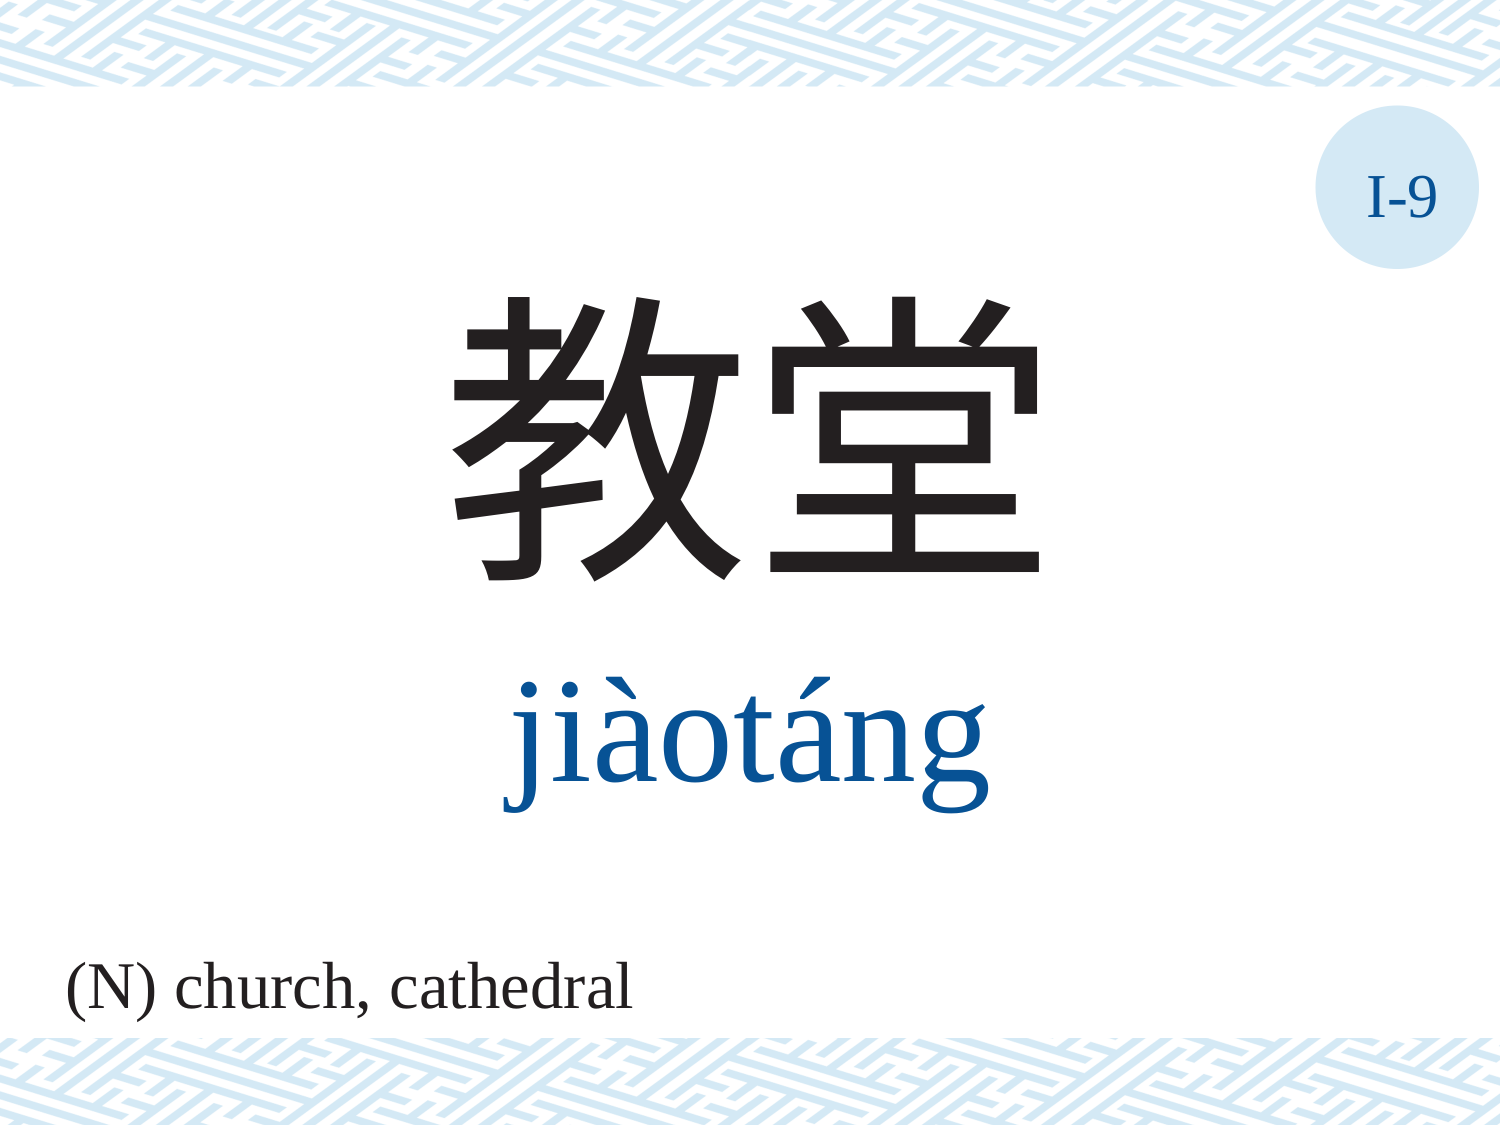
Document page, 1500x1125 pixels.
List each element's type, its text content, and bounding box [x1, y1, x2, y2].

text_box I-9 教堂 jiàotáng [439, 154, 1441, 812]
text_box (N) church, cathedral [62, 942, 680, 1023]
picture [0, 0, 1500, 1125]
